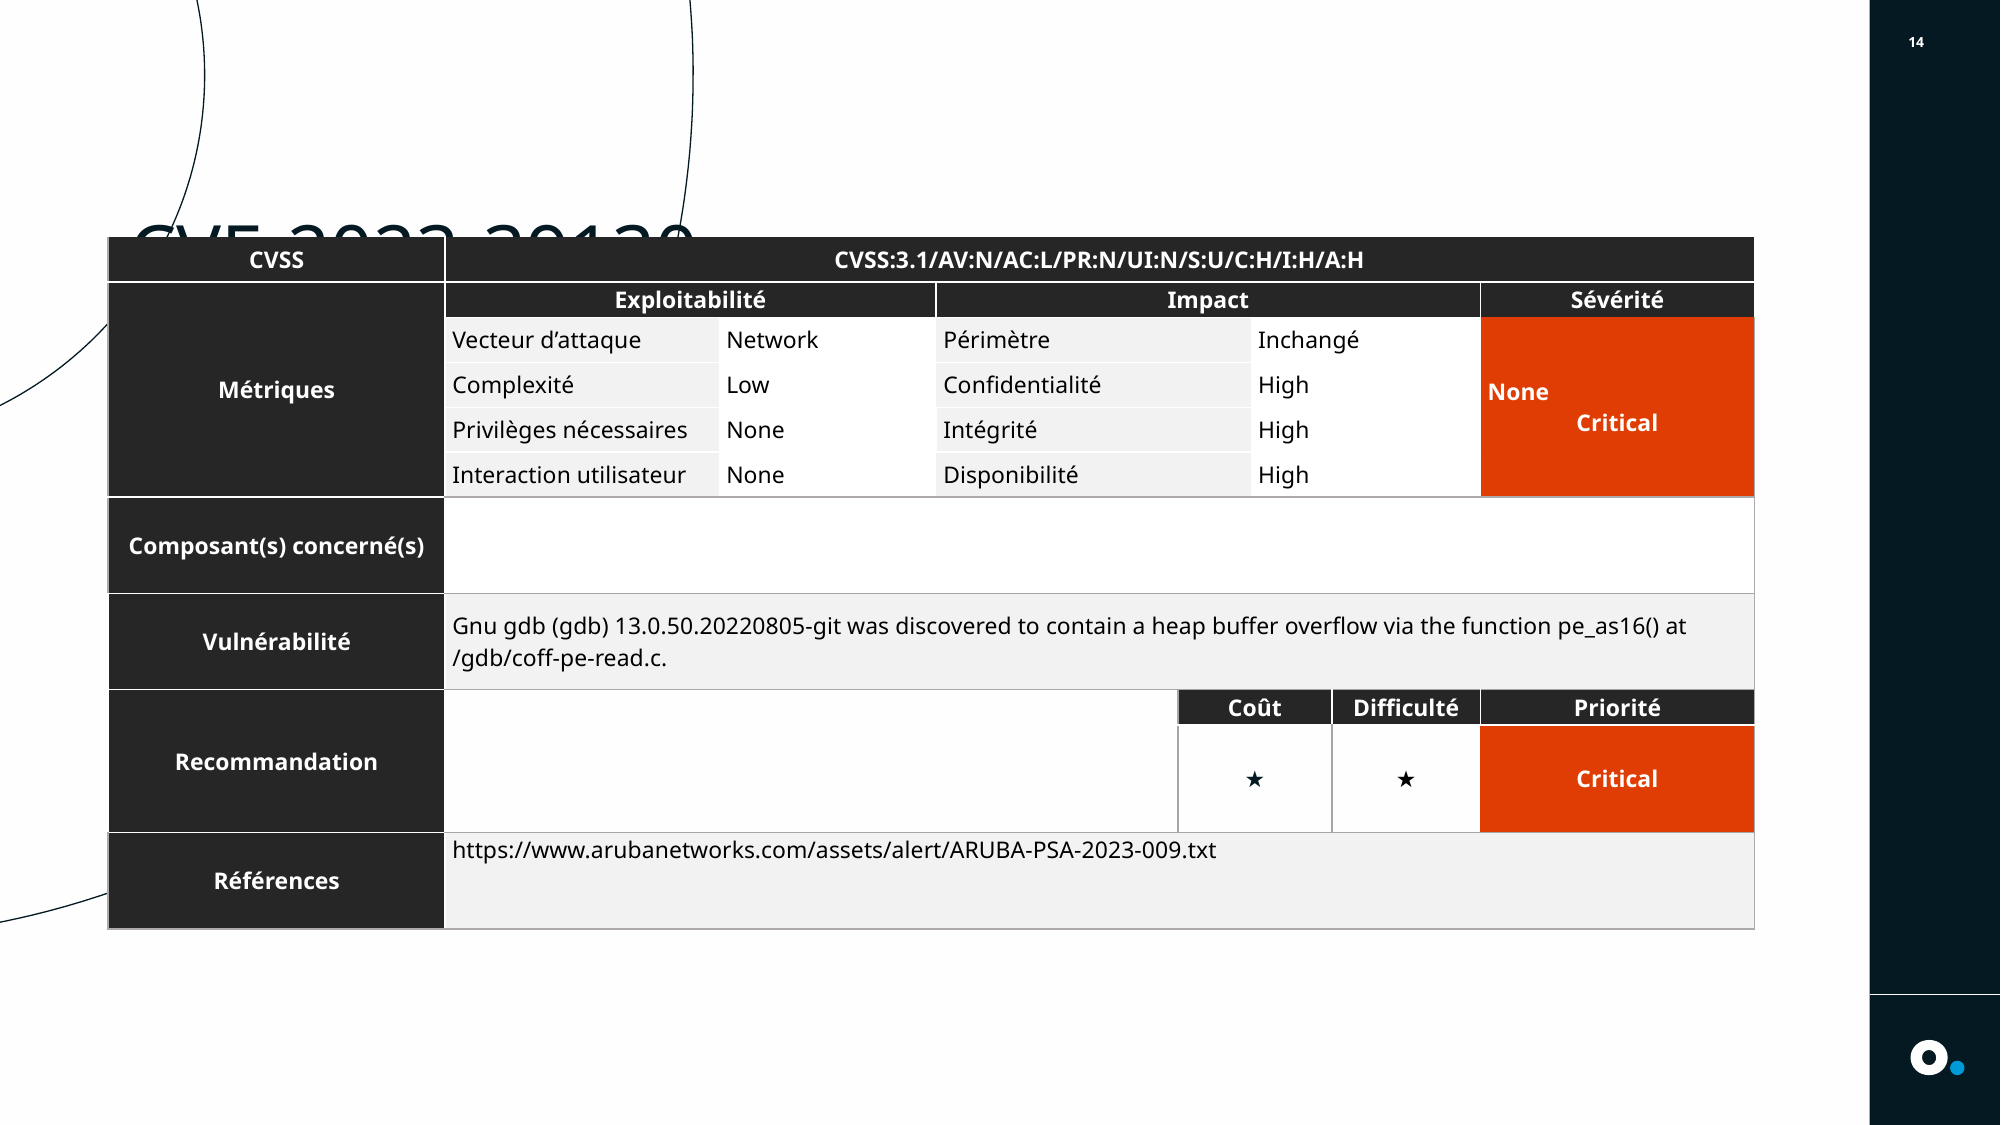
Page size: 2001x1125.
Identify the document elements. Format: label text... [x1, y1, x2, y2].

table_cell Intégrité [937, 408, 1251, 451]
table_cell Métriques [109, 283, 444, 496]
table_cell Interaction utilisateur [446, 453, 719, 496]
title CVE-2023-39130 [114, 187, 1764, 303]
table_cell Vecteur d’attaque [446, 318, 719, 362]
table_cell None Critical [1481, 317, 1754, 496]
table_cell Coût [1179, 690, 1331, 724]
table_cell https://www.arubanetworks.com/assets/alert/ARUBA-PSA-2023-009.txt [446, 833, 1754, 928]
table_header CVSS:3.1/AV:N/AC:L/PR:N/UI:N/S:U/C:H/I:H/A:H [446, 237, 1754, 281]
table_cell Difficulté [1333, 690, 1480, 724]
table_cell Confidentialité [936, 363, 1251, 407]
table_cell Composant(s) concerné(s) [109, 498, 444, 593]
table_cell Périmètre [936, 318, 1251, 362]
table_cell High [1251, 453, 1480, 496]
table_cell Low [719, 363, 936, 407]
table_cell Sévérité [1481, 283, 1754, 317]
table_cell Recommandation [109, 690, 444, 832]
table_cell Vulnérabilité [109, 594, 444, 689]
table_cell ★ [1179, 726, 1331, 832]
slide_number 2 [1893, 26, 1953, 86]
table_cell Privilèges nécessaires [446, 408, 719, 451]
table_cell Critical [1480, 726, 1754, 832]
table_cell High [1251, 363, 1480, 407]
table_cell ★ [1333, 726, 1480, 832]
table_cell Références [109, 833, 444, 928]
table_cell Inchangé [1251, 318, 1480, 362]
table_cell Impact [937, 283, 1480, 317]
table_cell High [1251, 408, 1480, 451]
table_cell None [719, 408, 935, 451]
table_cell Gnu gdb (gdb) 13.0.50.20220805-git was discovered to contain a heap buffer overflow via the function pe_as16() at /gdb/coff-pe-read.c. [446, 594, 1754, 689]
table_cell Priorité [1481, 690, 1754, 724]
table_cell Disponibilité [936, 453, 1251, 496]
table_header CVSS [109, 237, 444, 281]
table_cell Exploitabilité [446, 283, 935, 317]
table_cell None [719, 453, 936, 496]
table_cell [446, 690, 1177, 832]
table_cell [446, 498, 1754, 593]
table_cell Complexité [446, 363, 719, 407]
table_cell Network [719, 318, 936, 362]
